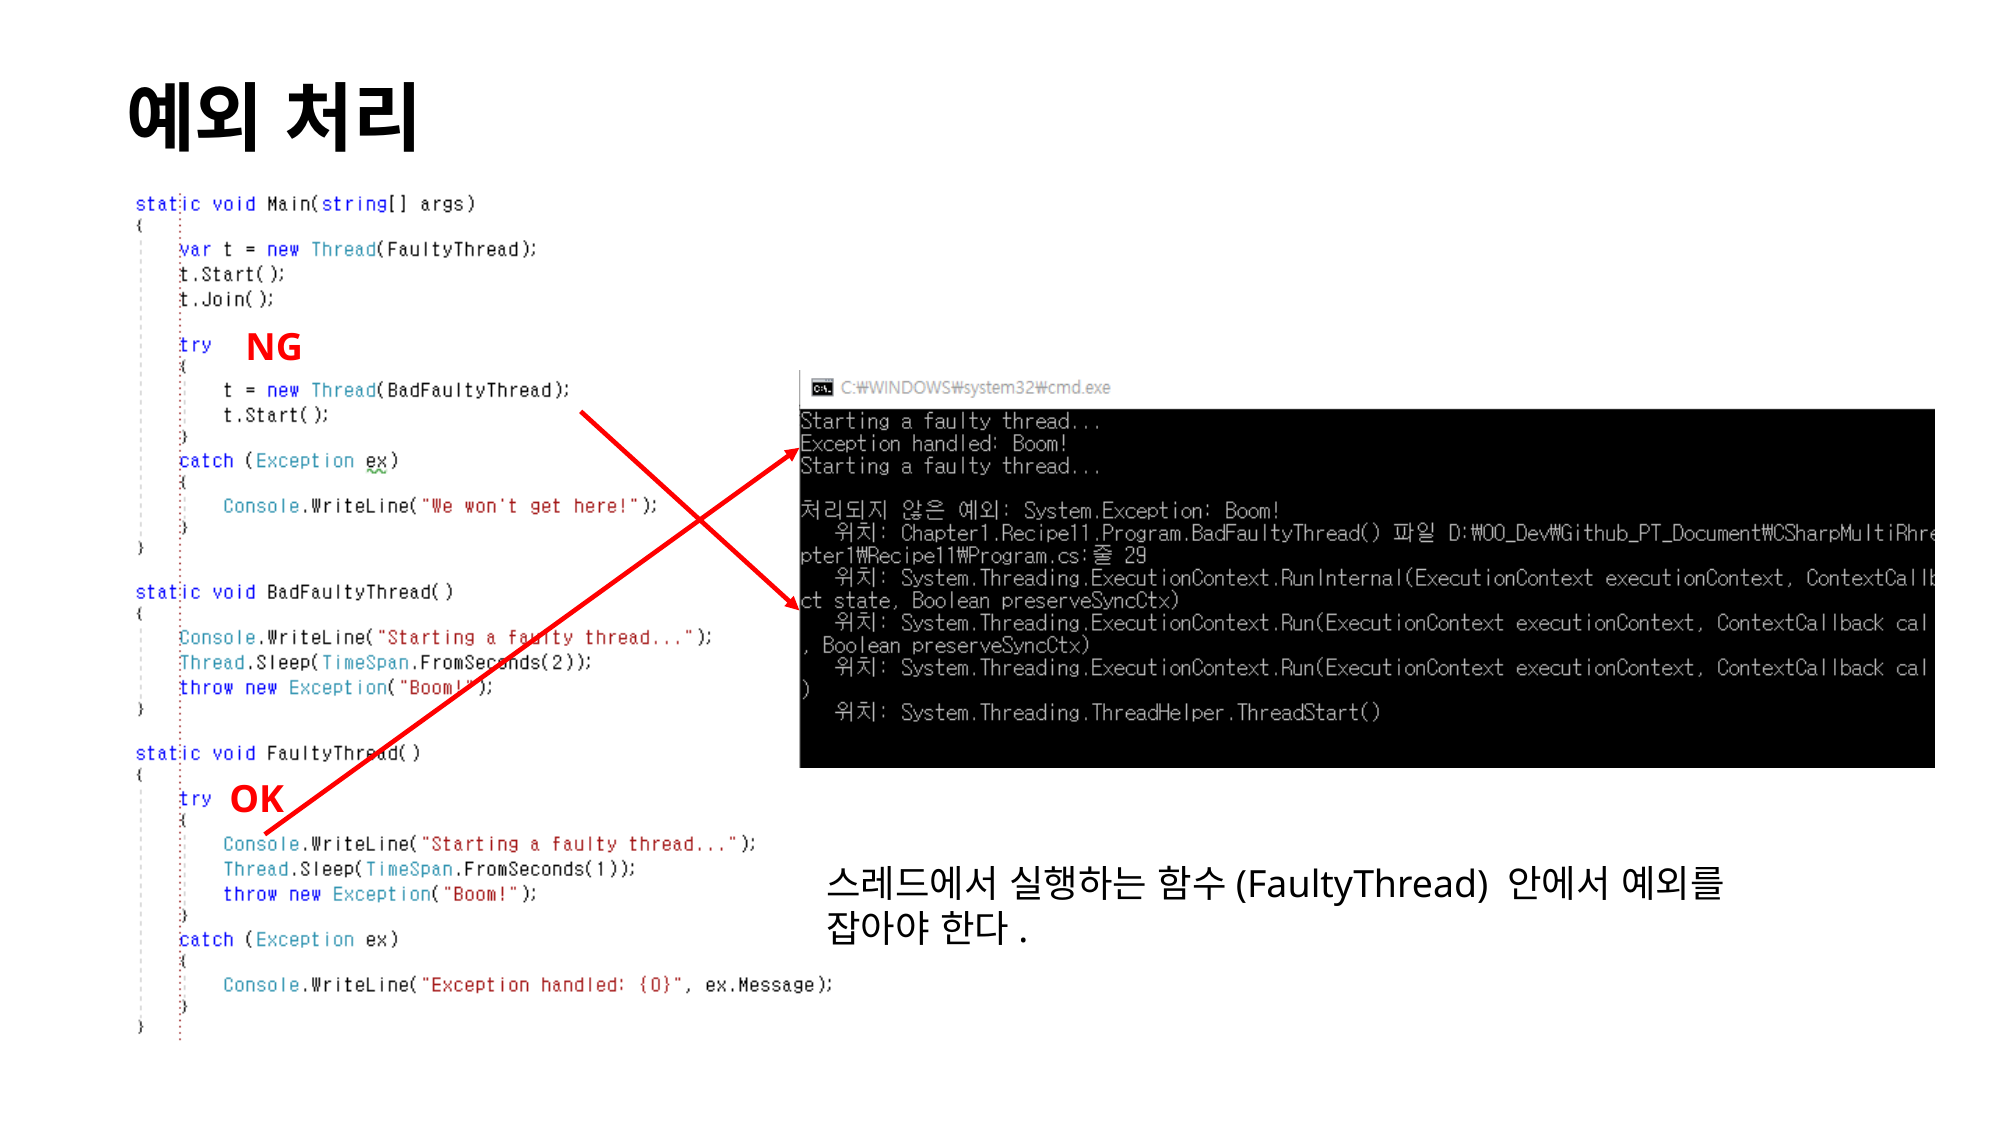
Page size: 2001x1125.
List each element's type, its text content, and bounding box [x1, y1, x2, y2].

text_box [580, 411, 800, 611]
picture [131, 189, 1935, 1045]
text_box 예외 처리 [111, 63, 438, 168]
text_box 스레드에서 실행하는 함수(FaultyThread) 안에서 예외를 잡아야 한다. [887, 852, 1812, 958]
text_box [264, 447, 800, 835]
